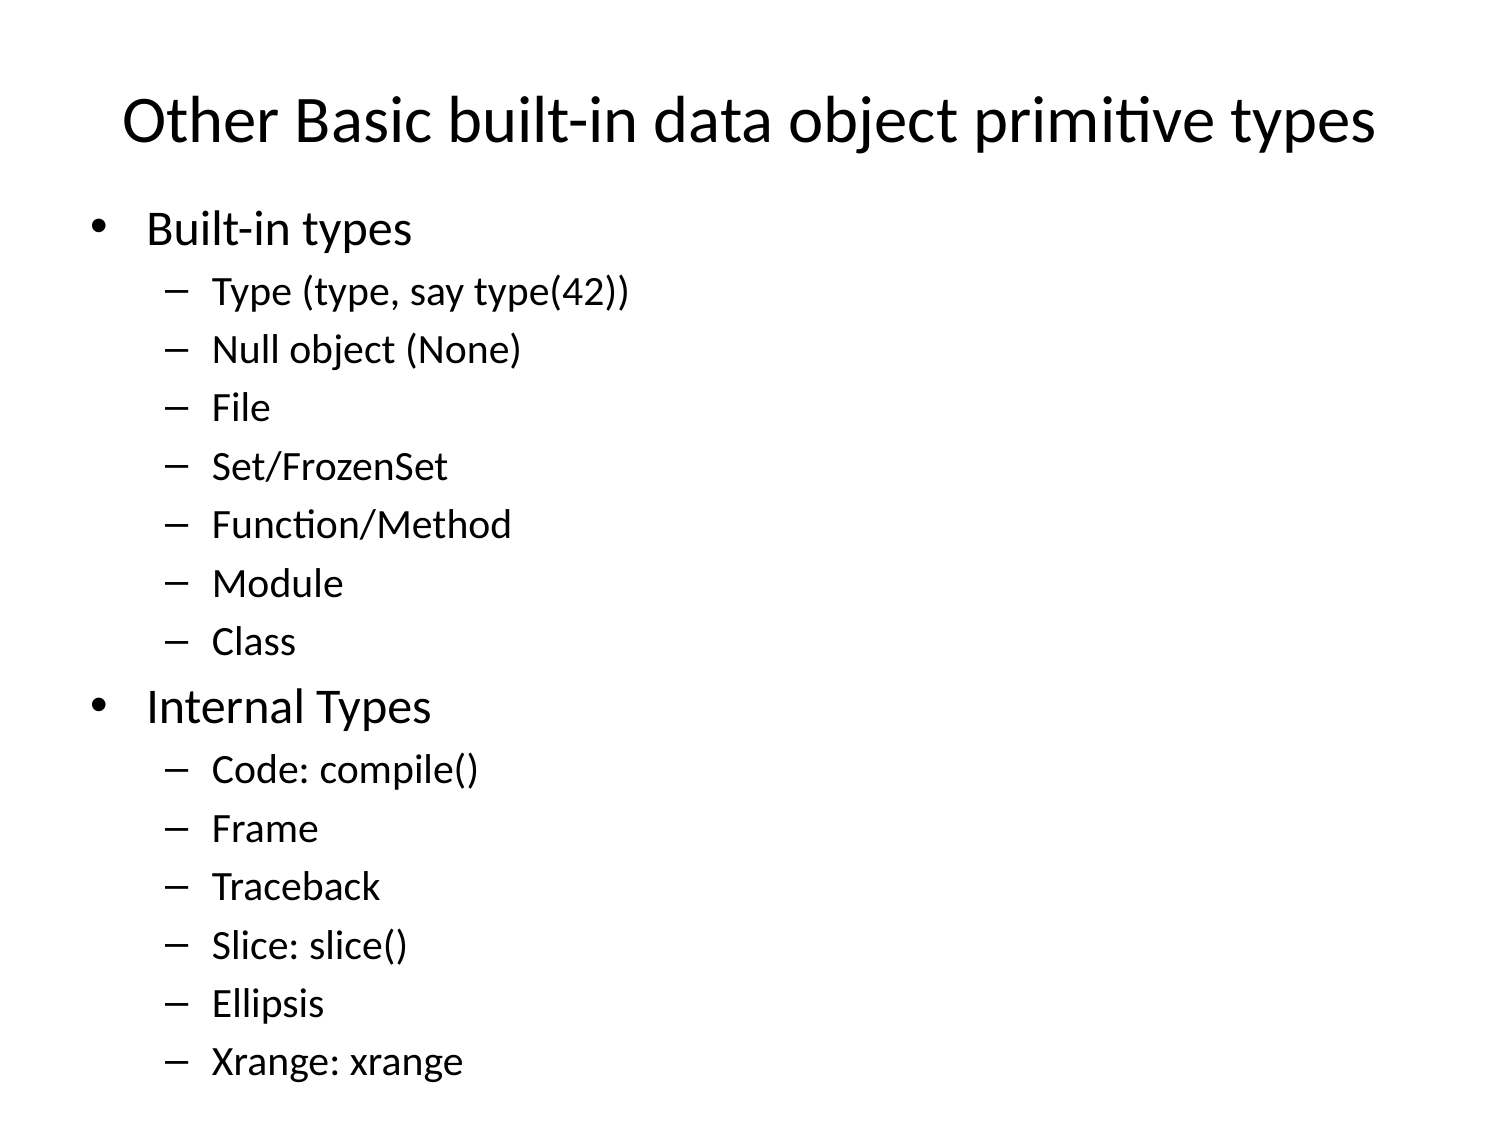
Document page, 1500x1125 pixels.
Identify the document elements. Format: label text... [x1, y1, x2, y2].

title Other Basic built-in data object primitive types [75, 45, 1425, 187]
list Built-in types Type (type, say type(42)) Null object (None) File Set/FrozenSet Function/Method Module Class Internal Types Code: compile() Frame Traceback Slice: slice() Ellipsis Xrange: xrange [75, 187, 1425, 1100]
